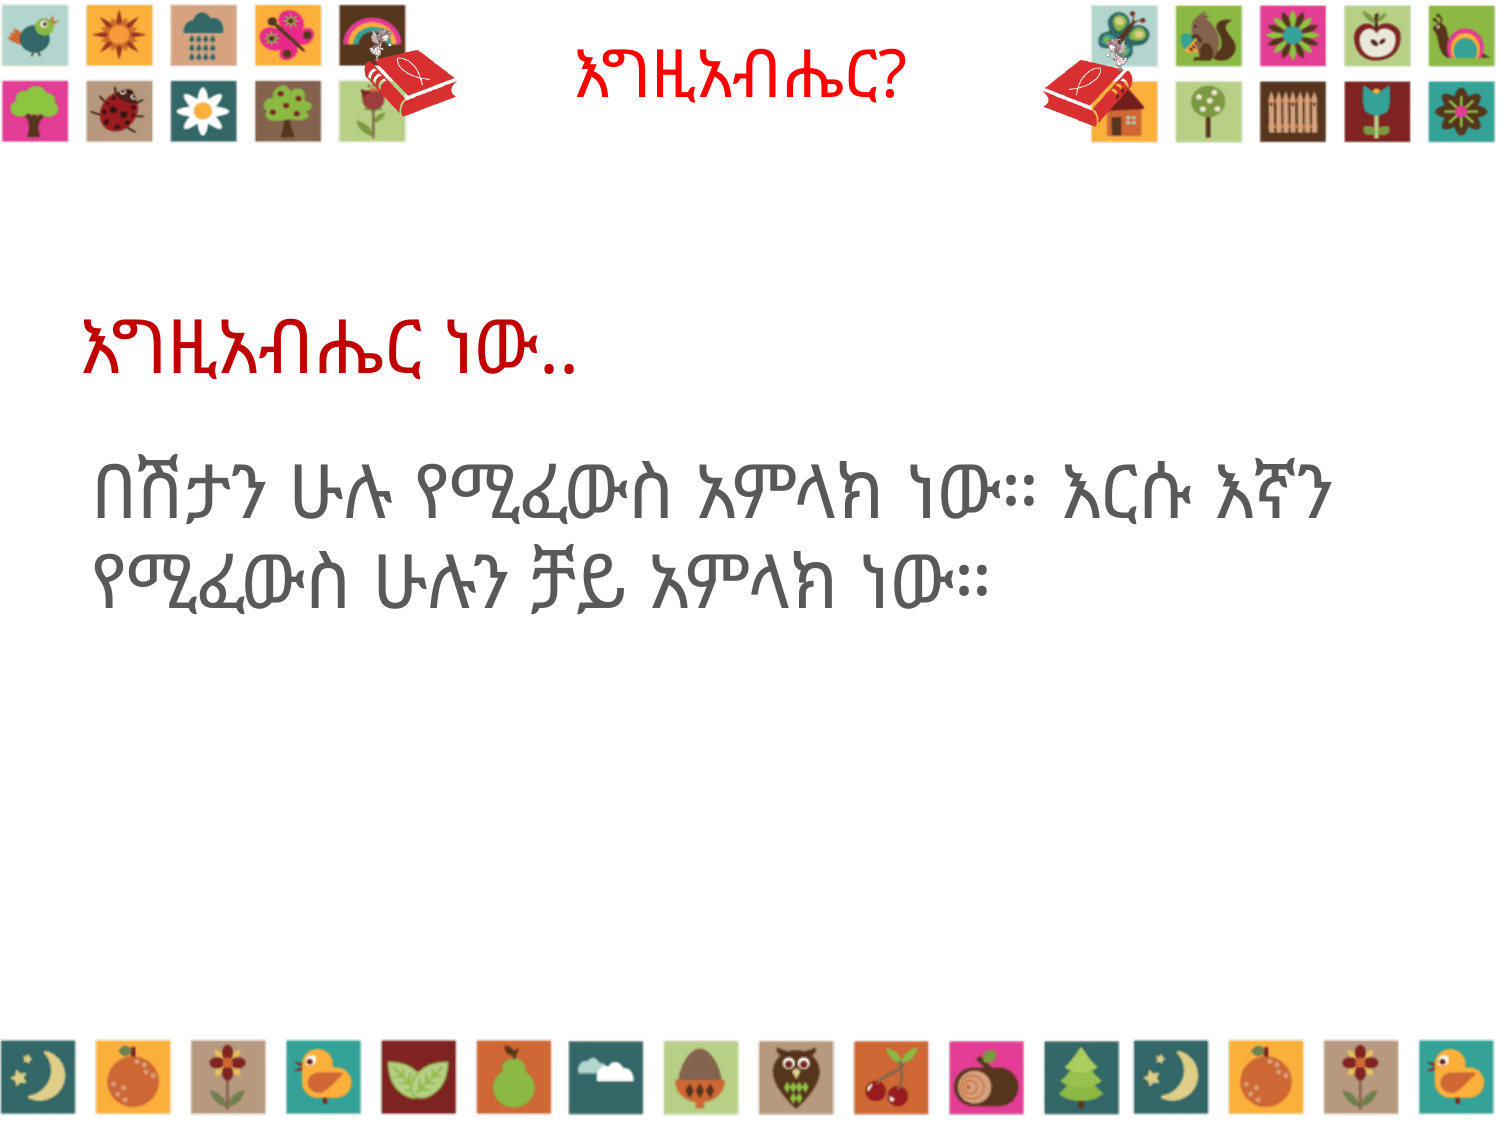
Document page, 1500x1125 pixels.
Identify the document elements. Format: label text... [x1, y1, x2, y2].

text_box እግዚአብሔር? [494, 23, 1009, 119]
picture [0, 3, 489, 150]
text_box በሽታን ሁሉ የሚፈውስ አምላክ ነው። እርሱ እኛን የሚፈውስ ሁሉን ቻይ አምላክ ነው። [76, 436, 1424, 632]
text_box እግዚአብሔር ነው.. [64, 290, 1412, 396]
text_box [0, 1028, 1500, 1118]
picture [1011, 3, 1500, 150]
